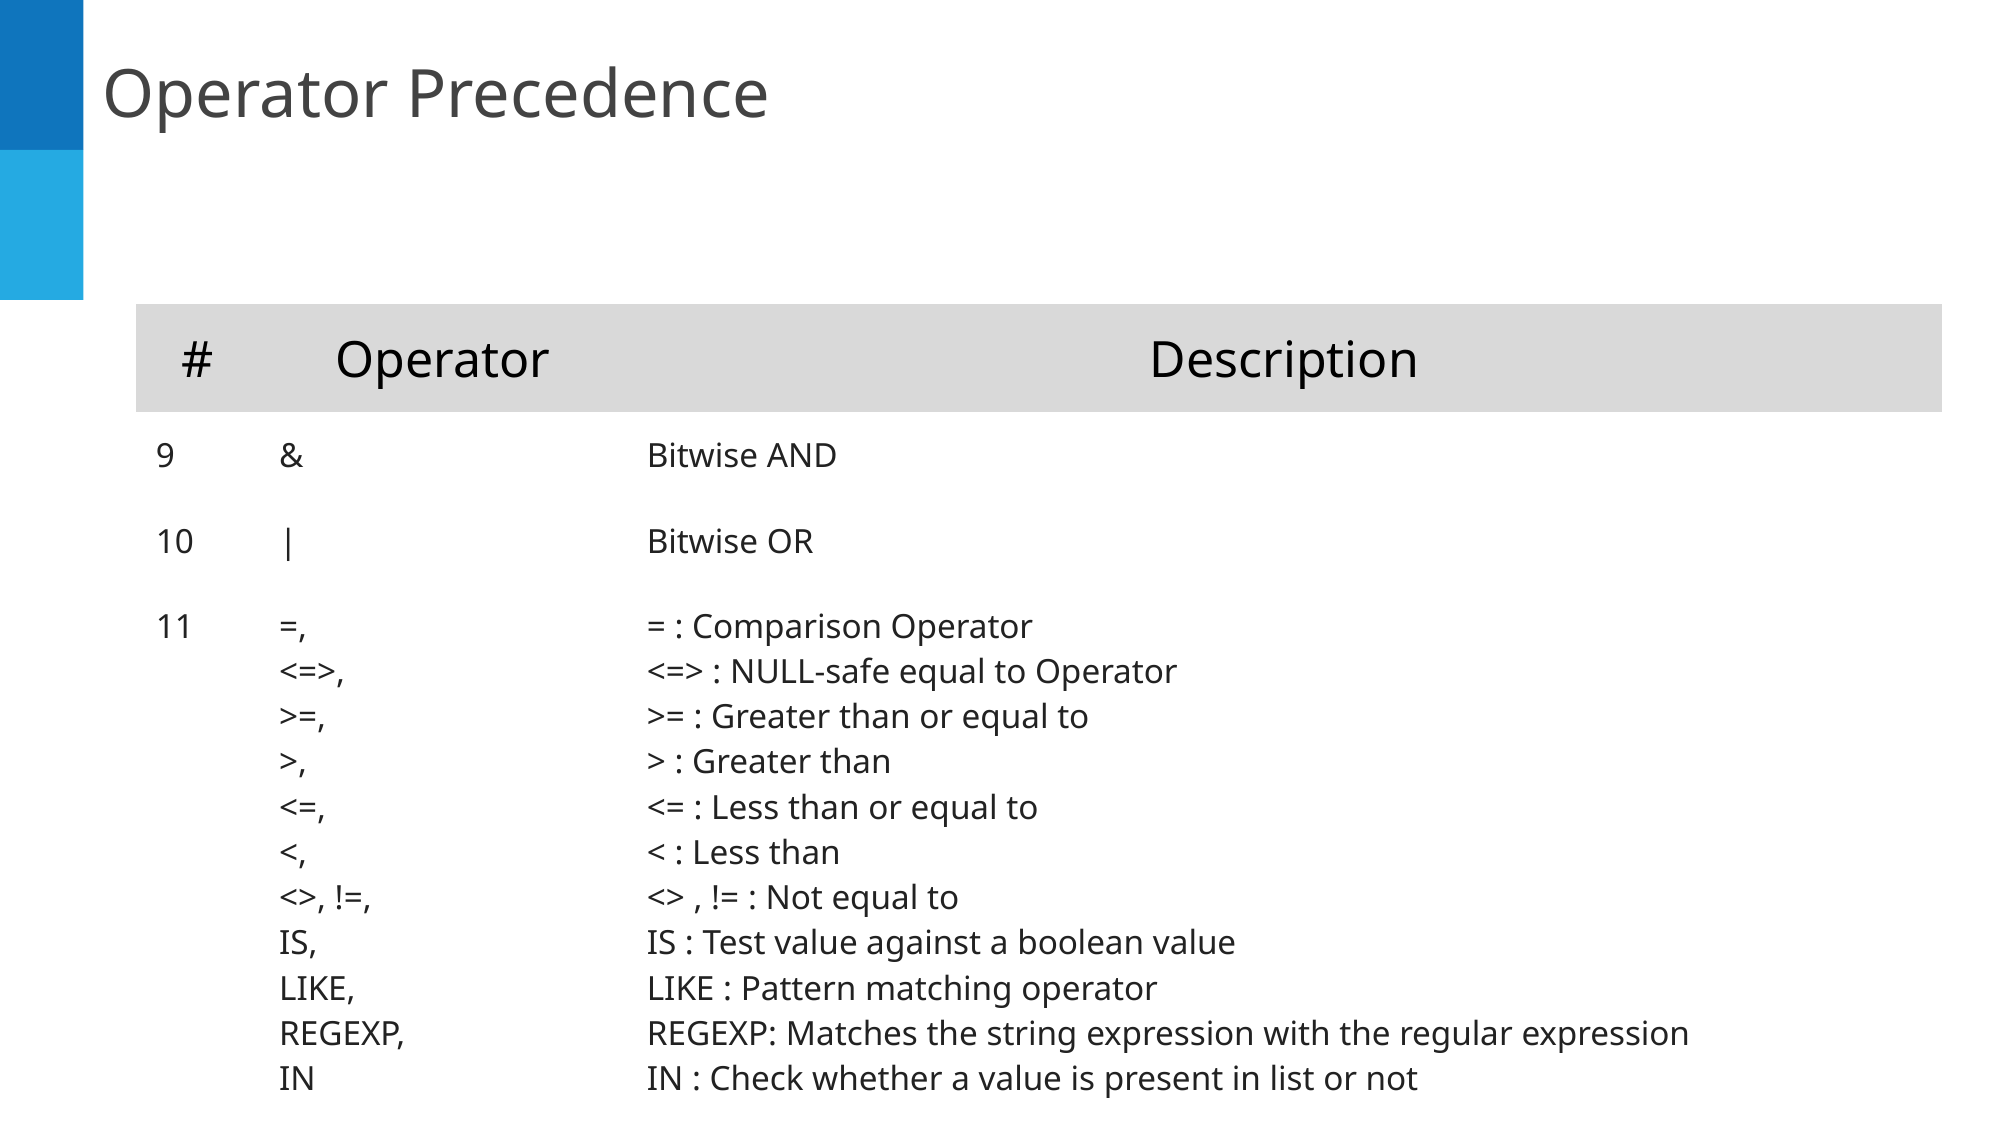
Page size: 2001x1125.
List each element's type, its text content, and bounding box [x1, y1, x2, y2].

text_box [0, 149, 84, 300]
table_header Description [627, 304, 1942, 412]
table_cell & [259, 412, 627, 498]
table_header # [136, 304, 259, 412]
table_cell 11 [136, 583, 259, 1120]
table_cell Bitwise OR [627, 498, 1942, 583]
table_cell =, <=>, >=, >, <=, <, <>, !=, IS, LIKE, REGEXP, IN [259, 583, 627, 1120]
table_cell 9 [136, 412, 259, 498]
table_header Operator [259, 304, 627, 412]
table_cell Bitwise AND [627, 412, 1942, 498]
table_cell 10 [136, 498, 259, 583]
text_box Operator Precedence [82, 30, 1713, 147]
text_box [0, 0, 84, 149]
table_cell | [259, 498, 627, 583]
table_cell = : Comparison Operator <=> : NULL-safe equal to Operator >= : Greater than or equal to > : Greater than <= : Less than or equal to < : Less than <> , != : Not equal to IS : Test value against a boolean value LIKE : Pattern matching operator REGEXP: Matches the string expression with the regular expression IN : Check whether a value is present in list or not [627, 583, 1942, 1120]
